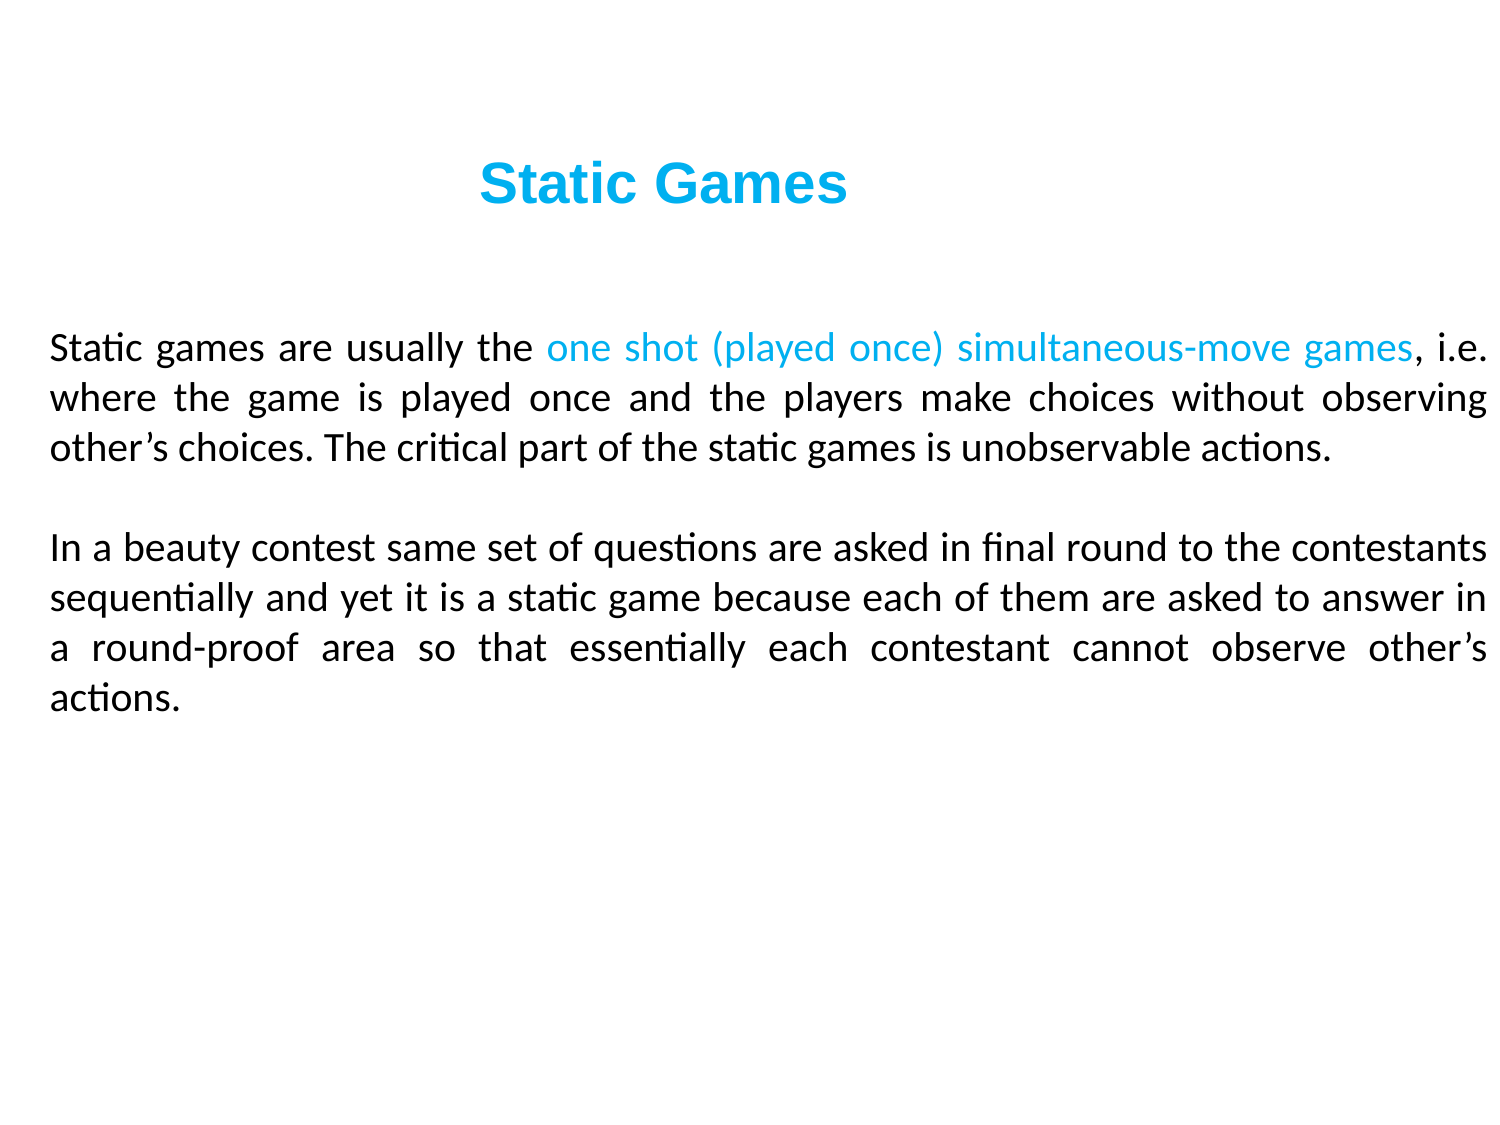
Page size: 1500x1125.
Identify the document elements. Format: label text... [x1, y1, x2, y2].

text_box Static Games [464, 137, 865, 223]
text_box Static games are usually the one shot (played once) simultaneous-move games, i.e. where the game is played once and the players make choices without observing other’s choices. The critical part of the static games is unobservable actions. In a beauty contest same set of questions are asked in final round to the contestants sequentially and yet it is a static game because each of them are asked to answer in a round-proof area so that essentially each contestant cannot observe other’s actions. [34, 312, 1500, 878]
